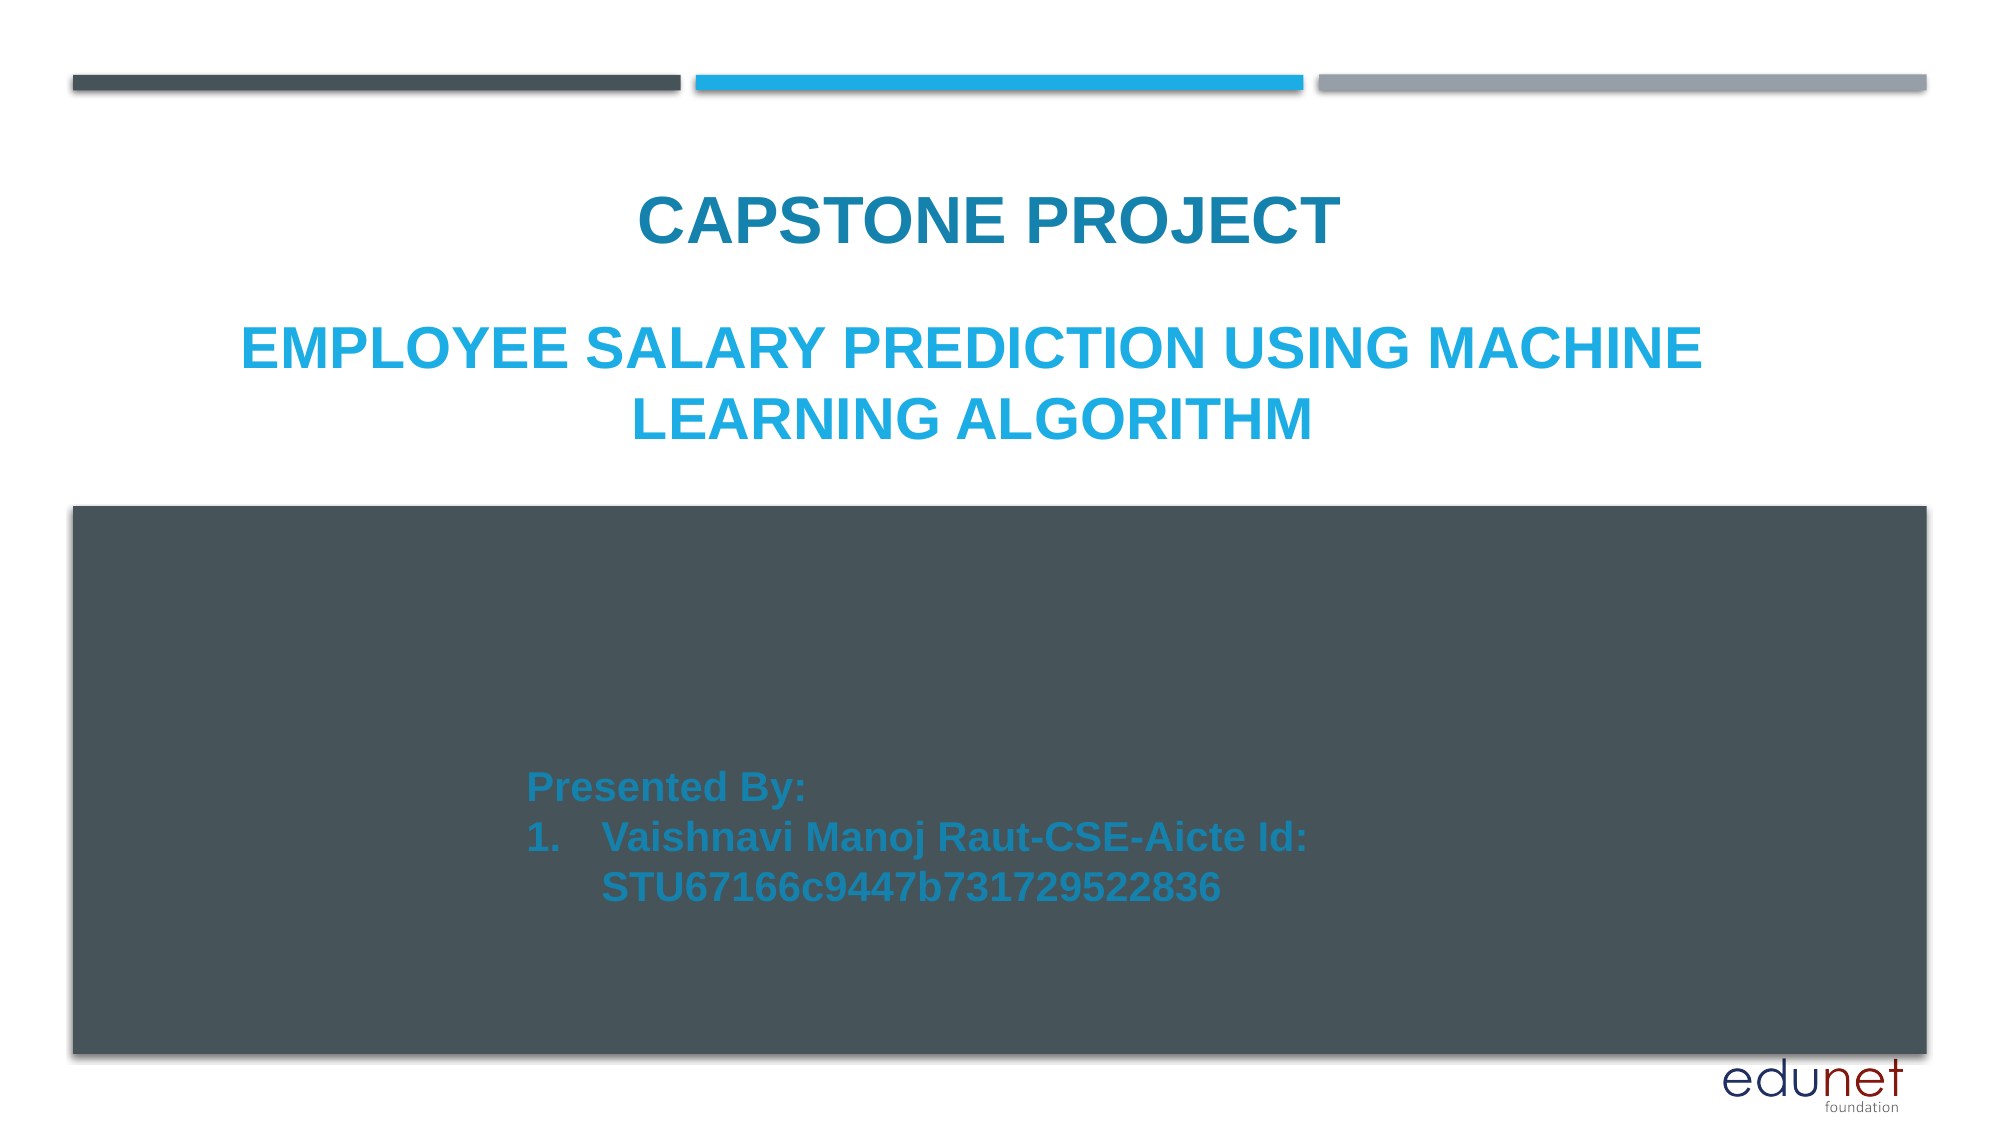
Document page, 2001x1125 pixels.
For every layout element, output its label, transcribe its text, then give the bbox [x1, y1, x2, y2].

picture [1719, 1056, 1905, 1116]
title Employee Salary Prediction USING machine learning algorithm [222, 298, 1723, 460]
text_box Presented By: Vaishnavi Manoj Raut-CSE-Aicte Id: STU67166c9447b731729522836 [511, 752, 1821, 968]
text_box CAPSTONE PROJECT [0, 169, 2000, 265]
